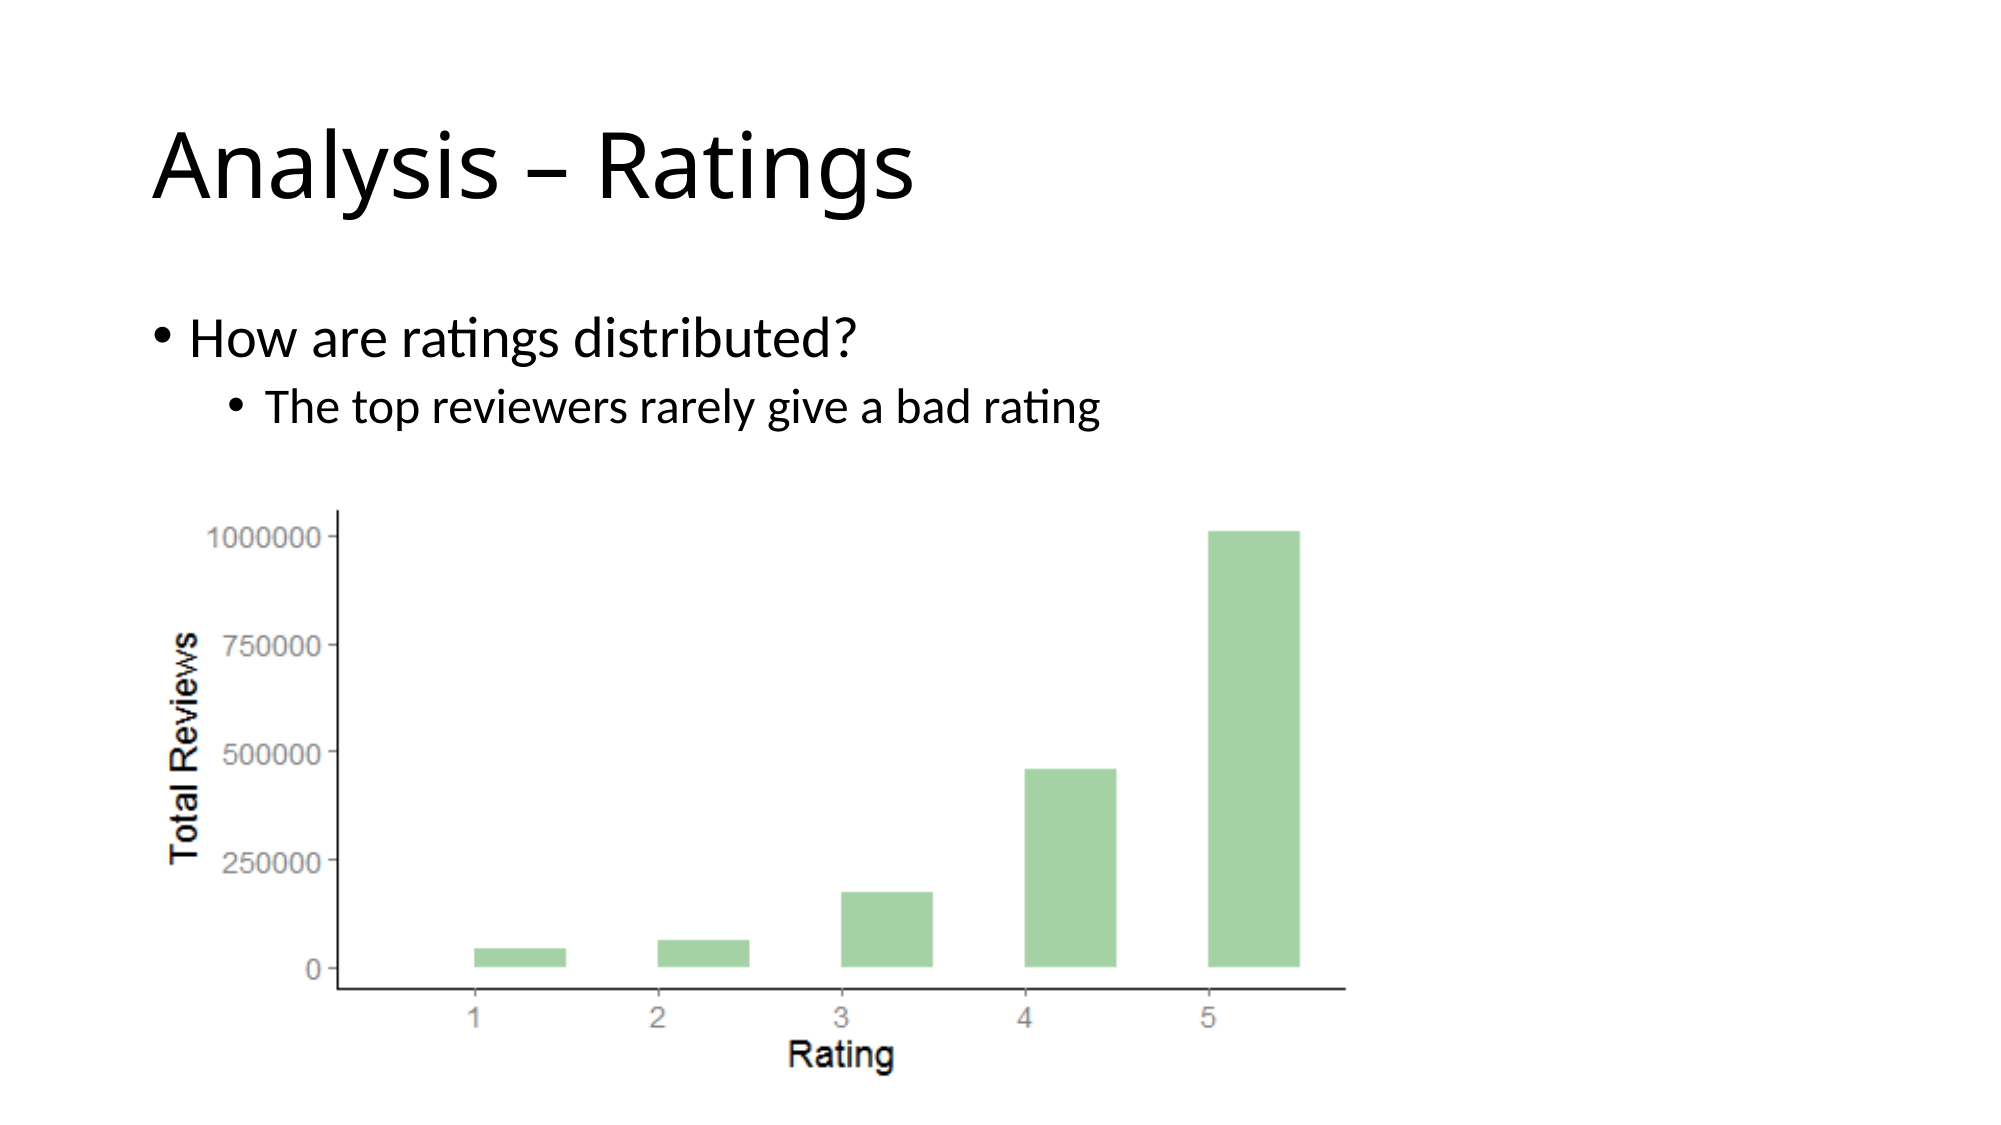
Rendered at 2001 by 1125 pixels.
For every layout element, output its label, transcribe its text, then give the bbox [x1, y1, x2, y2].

picture [137, 471, 1388, 1097]
list How are ratings distributed? The top reviewers rarely give a bad rating [137, 299, 1863, 1014]
title Analysis – Ratings [137, 59, 1863, 278]
